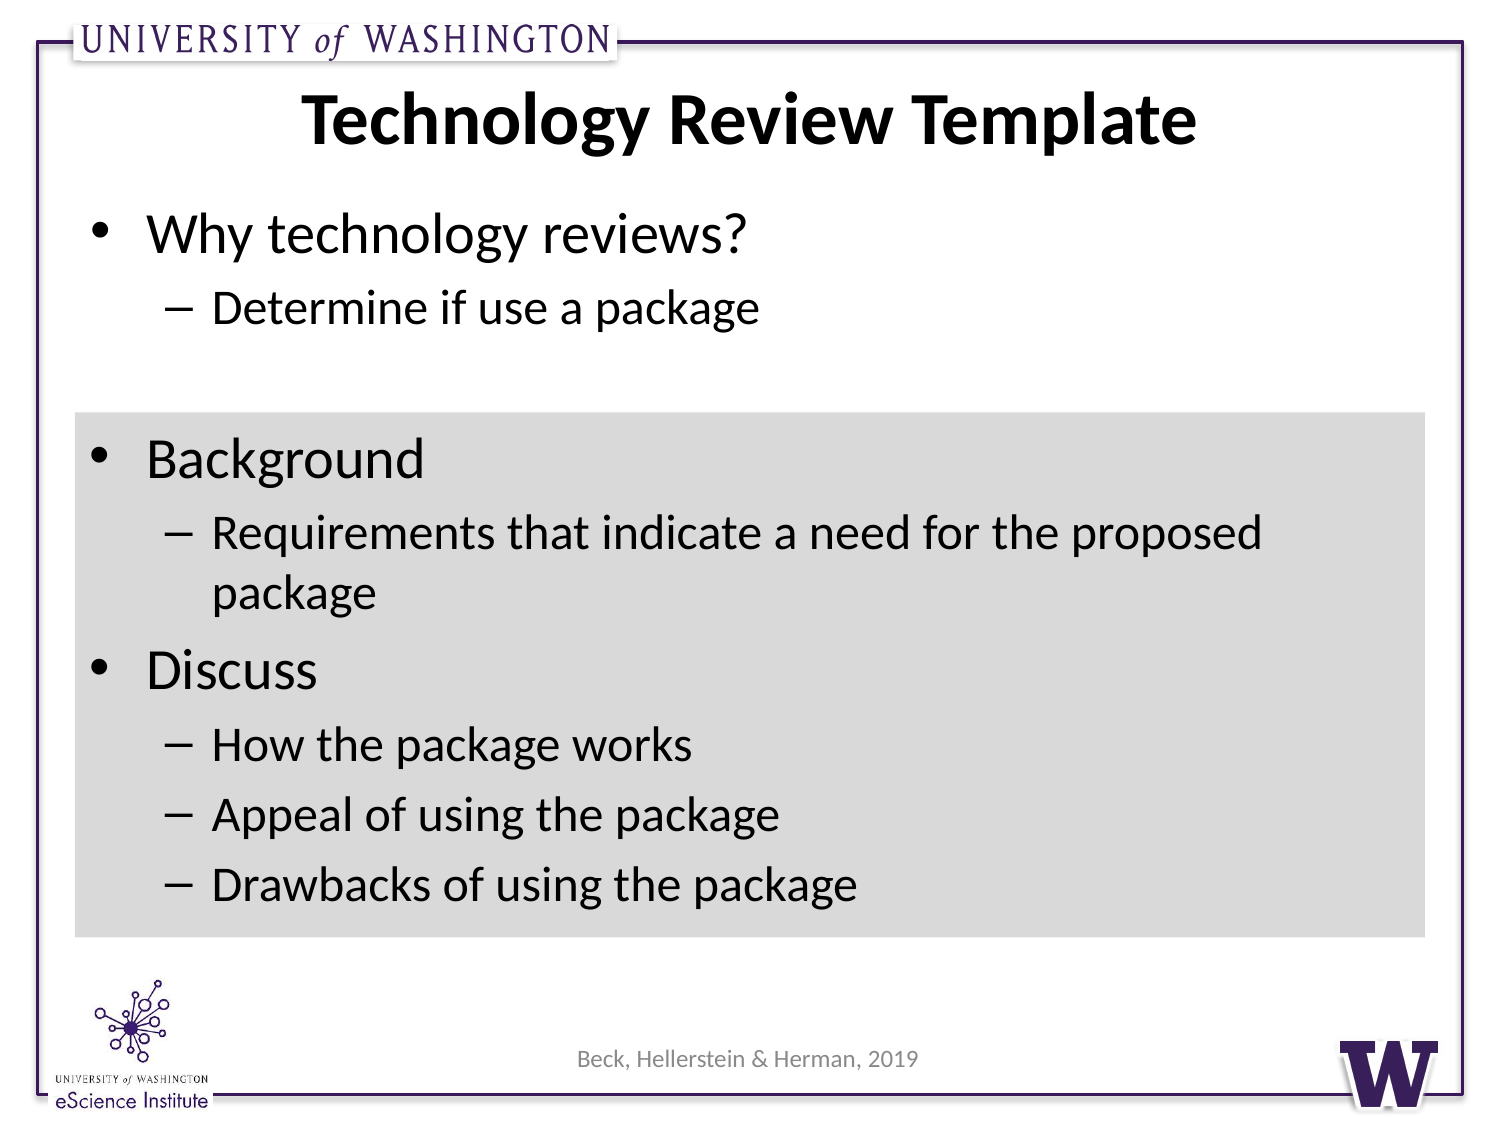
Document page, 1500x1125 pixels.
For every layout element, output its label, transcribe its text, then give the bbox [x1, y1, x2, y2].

list Why technology reviews? Determine if use a package [75, 187, 1425, 363]
picture [1340, 1041, 1438, 1107]
title Technology Review Template [75, 62, 1425, 187]
picture [48, 978, 213, 1113]
picture [81, 24, 609, 61]
footer Beck, Hellerstein & Herman, 2019 [510, 1027, 986, 1088]
text_box Background Requirements that indicate a need for the proposed package Discuss How the package works Appeal of using the package Drawbacks of using the package [74, 412, 1425, 938]
